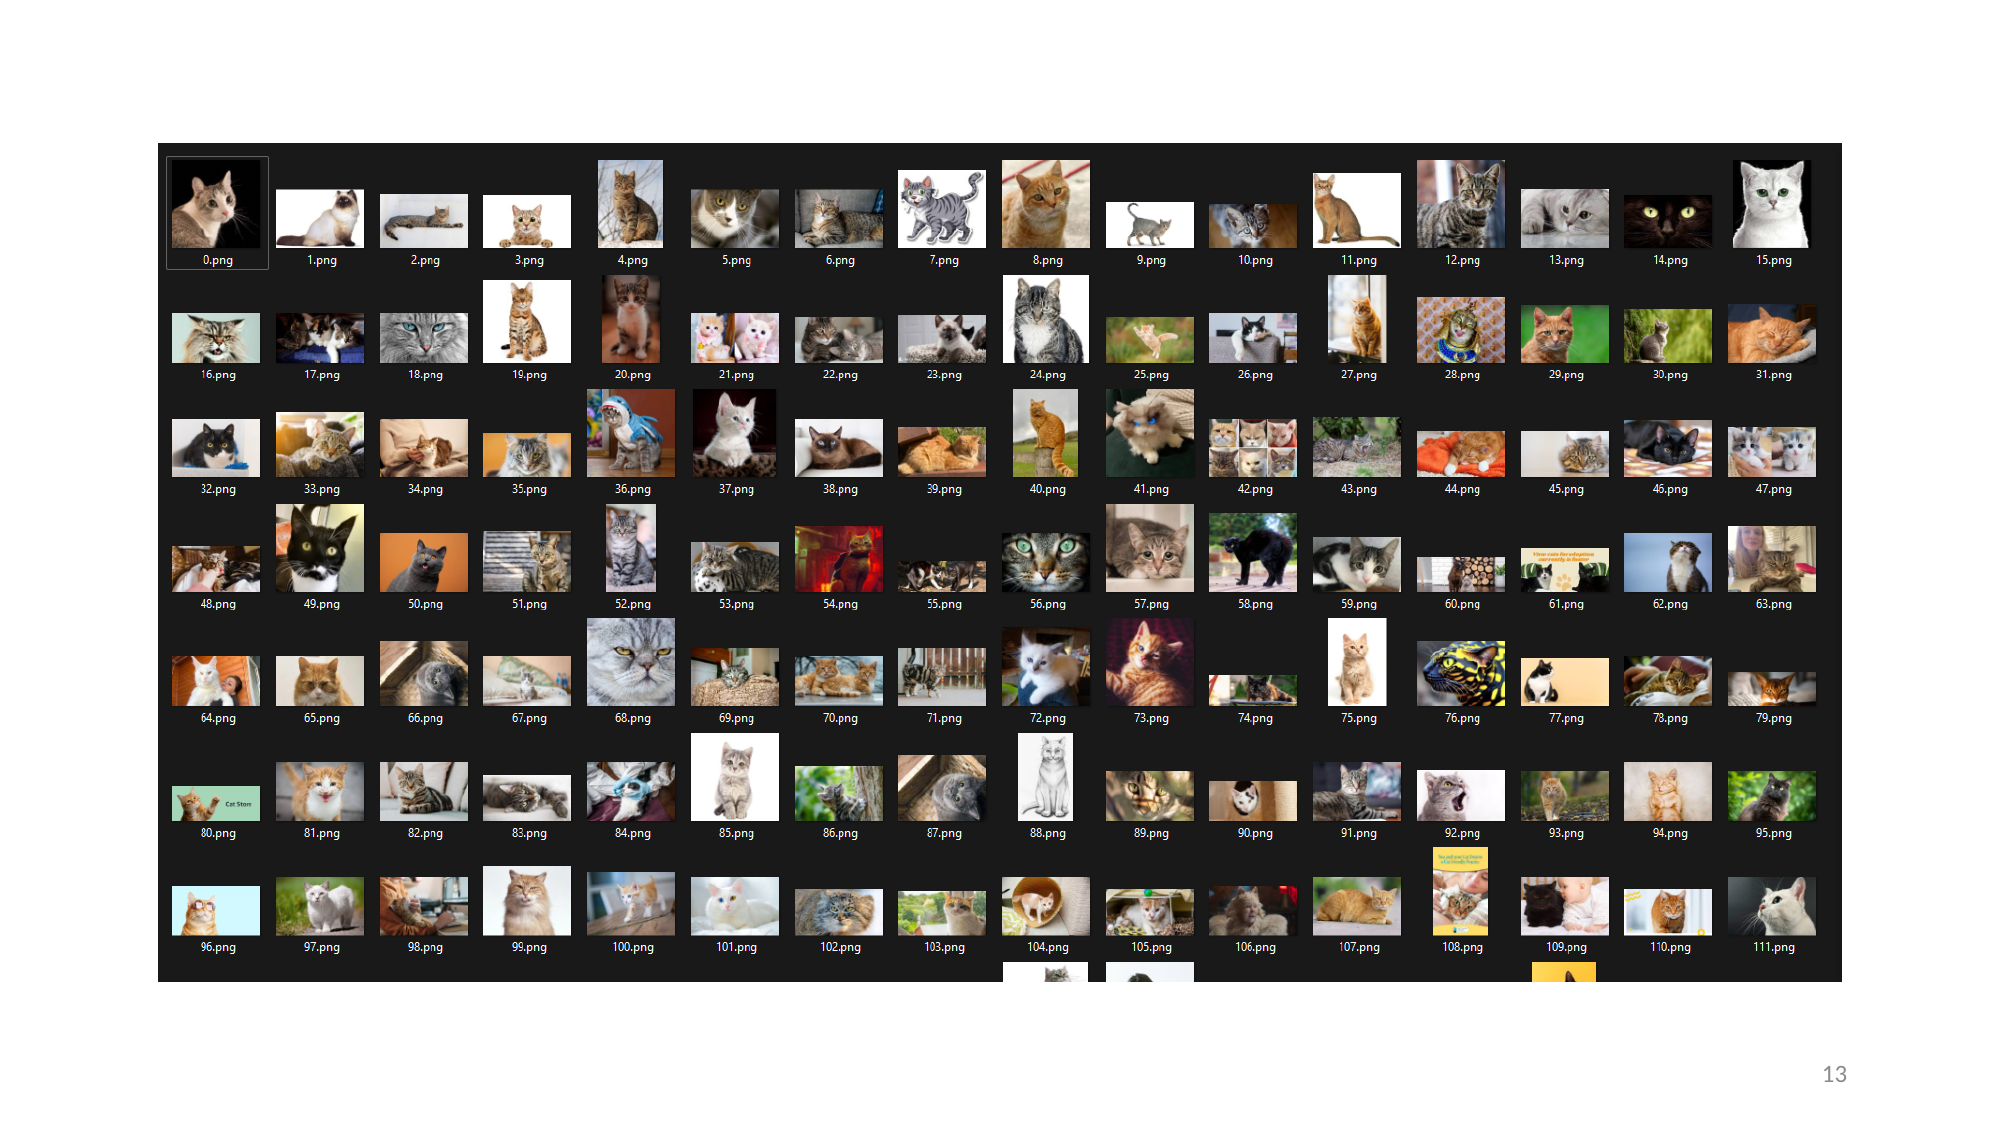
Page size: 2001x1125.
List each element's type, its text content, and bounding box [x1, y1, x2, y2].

slide_number 13 [1412, 1042, 1863, 1103]
picture [158, 143, 1842, 982]
